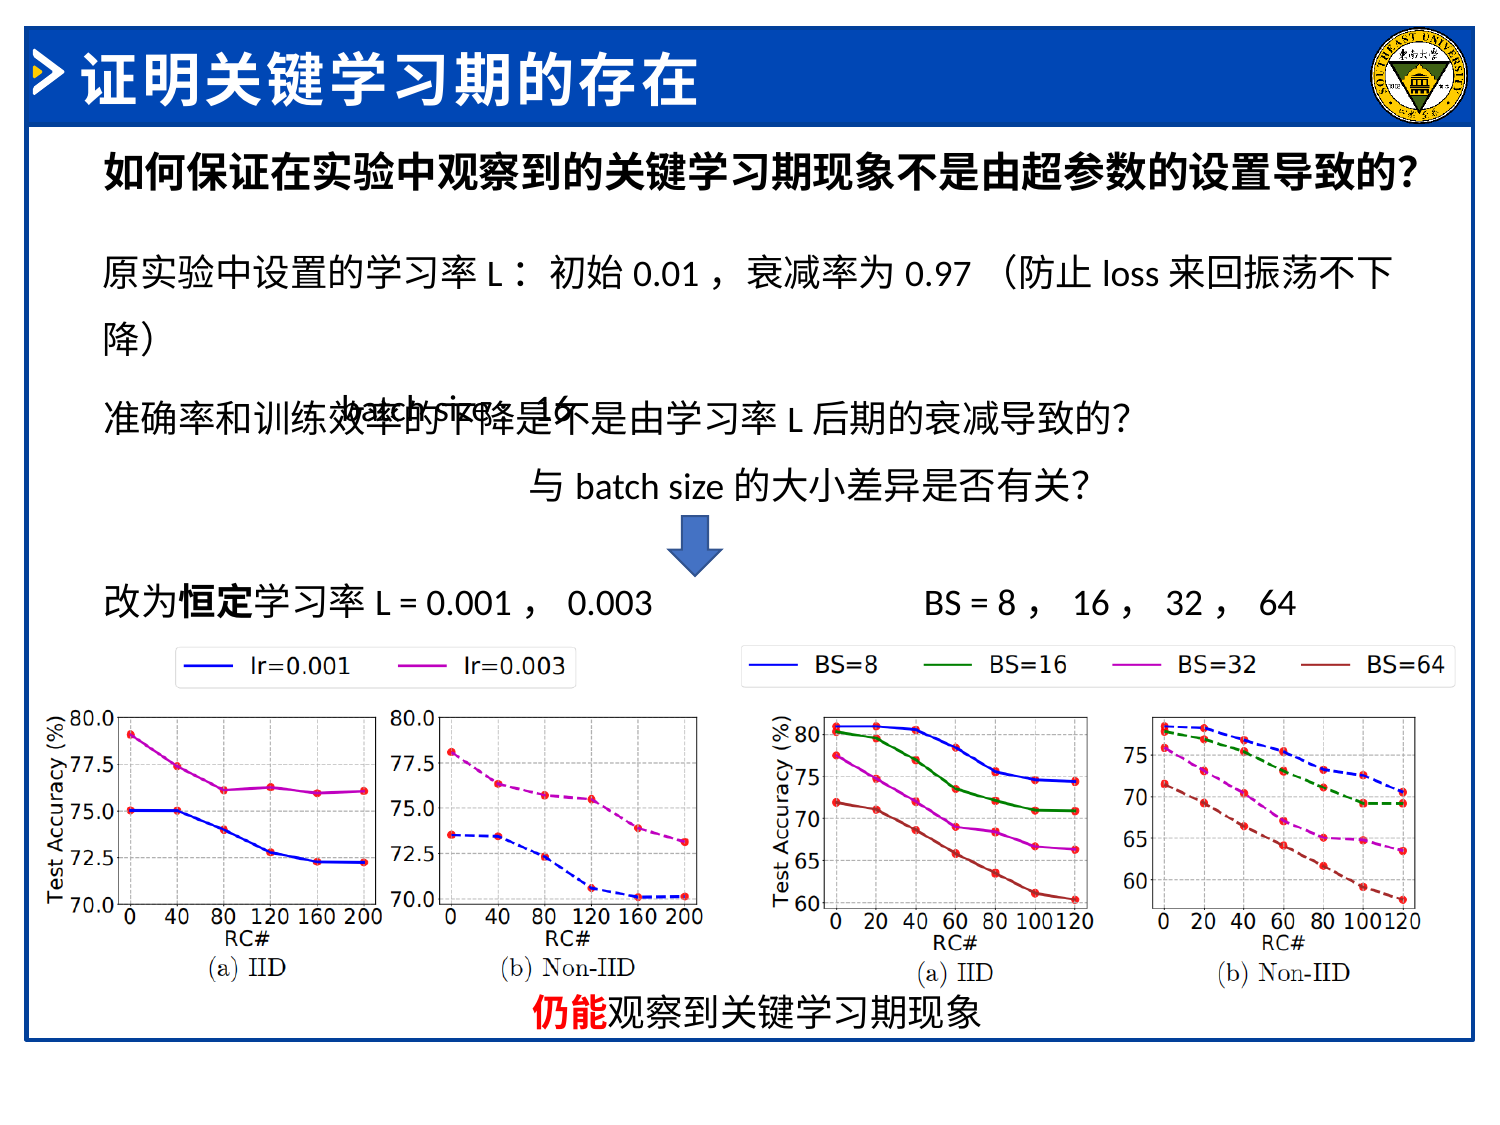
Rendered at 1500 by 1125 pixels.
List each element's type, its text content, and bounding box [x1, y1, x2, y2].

text_box 准确率和训练效率的下降是不是由学习率L后期的衰减导致的？ 与batch size的大小差异是否有关？ [88, 364, 1217, 515]
title 证明关键学习期的存在 [64, 35, 1307, 122]
text_box 如何保证在实验中观察到的关键学习期现象不是由超参数的设置导致的？ [88, 138, 1500, 203]
picture [1370, 27, 1468, 124]
text_box 原实验中设置的学习率L：初始0.01，衰减率为0.97（防止loss来回振荡不下降） batch size : 16 [88, 218, 1448, 436]
text_box [666, 515, 724, 578]
text_box 改为恒定学习率L = 0.001，0.003 [88, 570, 735, 630]
picture [734, 635, 1463, 990]
text_box BS = 8，16，32，64 [909, 570, 1401, 630]
text_box 仍能观察到关键学习期现象 [517, 981, 1022, 1042]
picture [41, 630, 710, 986]
